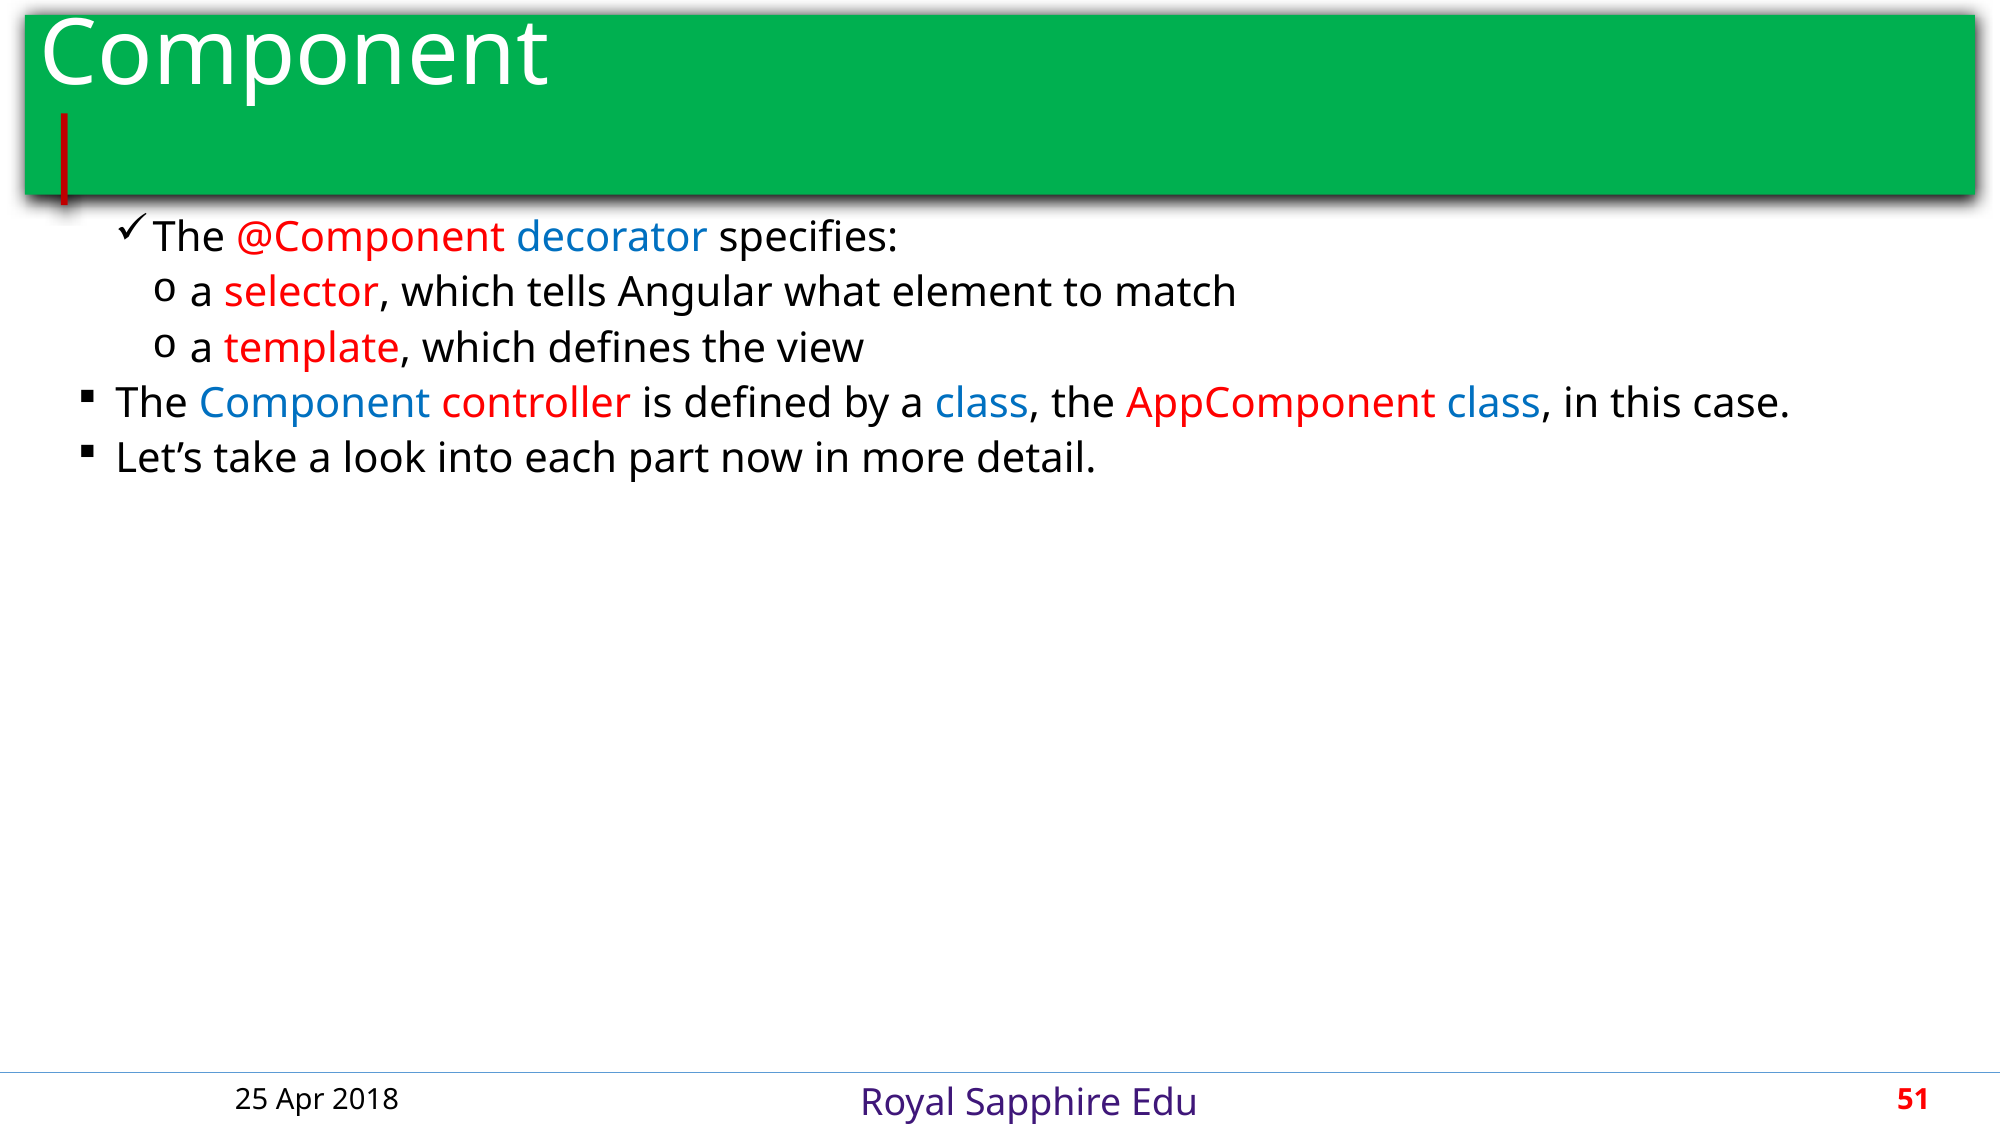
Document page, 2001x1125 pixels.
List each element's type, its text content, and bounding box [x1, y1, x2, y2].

title Component | [24, 14, 1975, 195]
slide_number 51 [1495, 1072, 1946, 1115]
list The @Component decorator specifies: a selector, which tells Angular what element to match a template, which defines the view The Component controller is defined by a class, the AppComponent class, in this case. Let’s take a look into each part now in more detail. [24, 208, 1975, 1063]
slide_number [220, 1072, 671, 1115]
